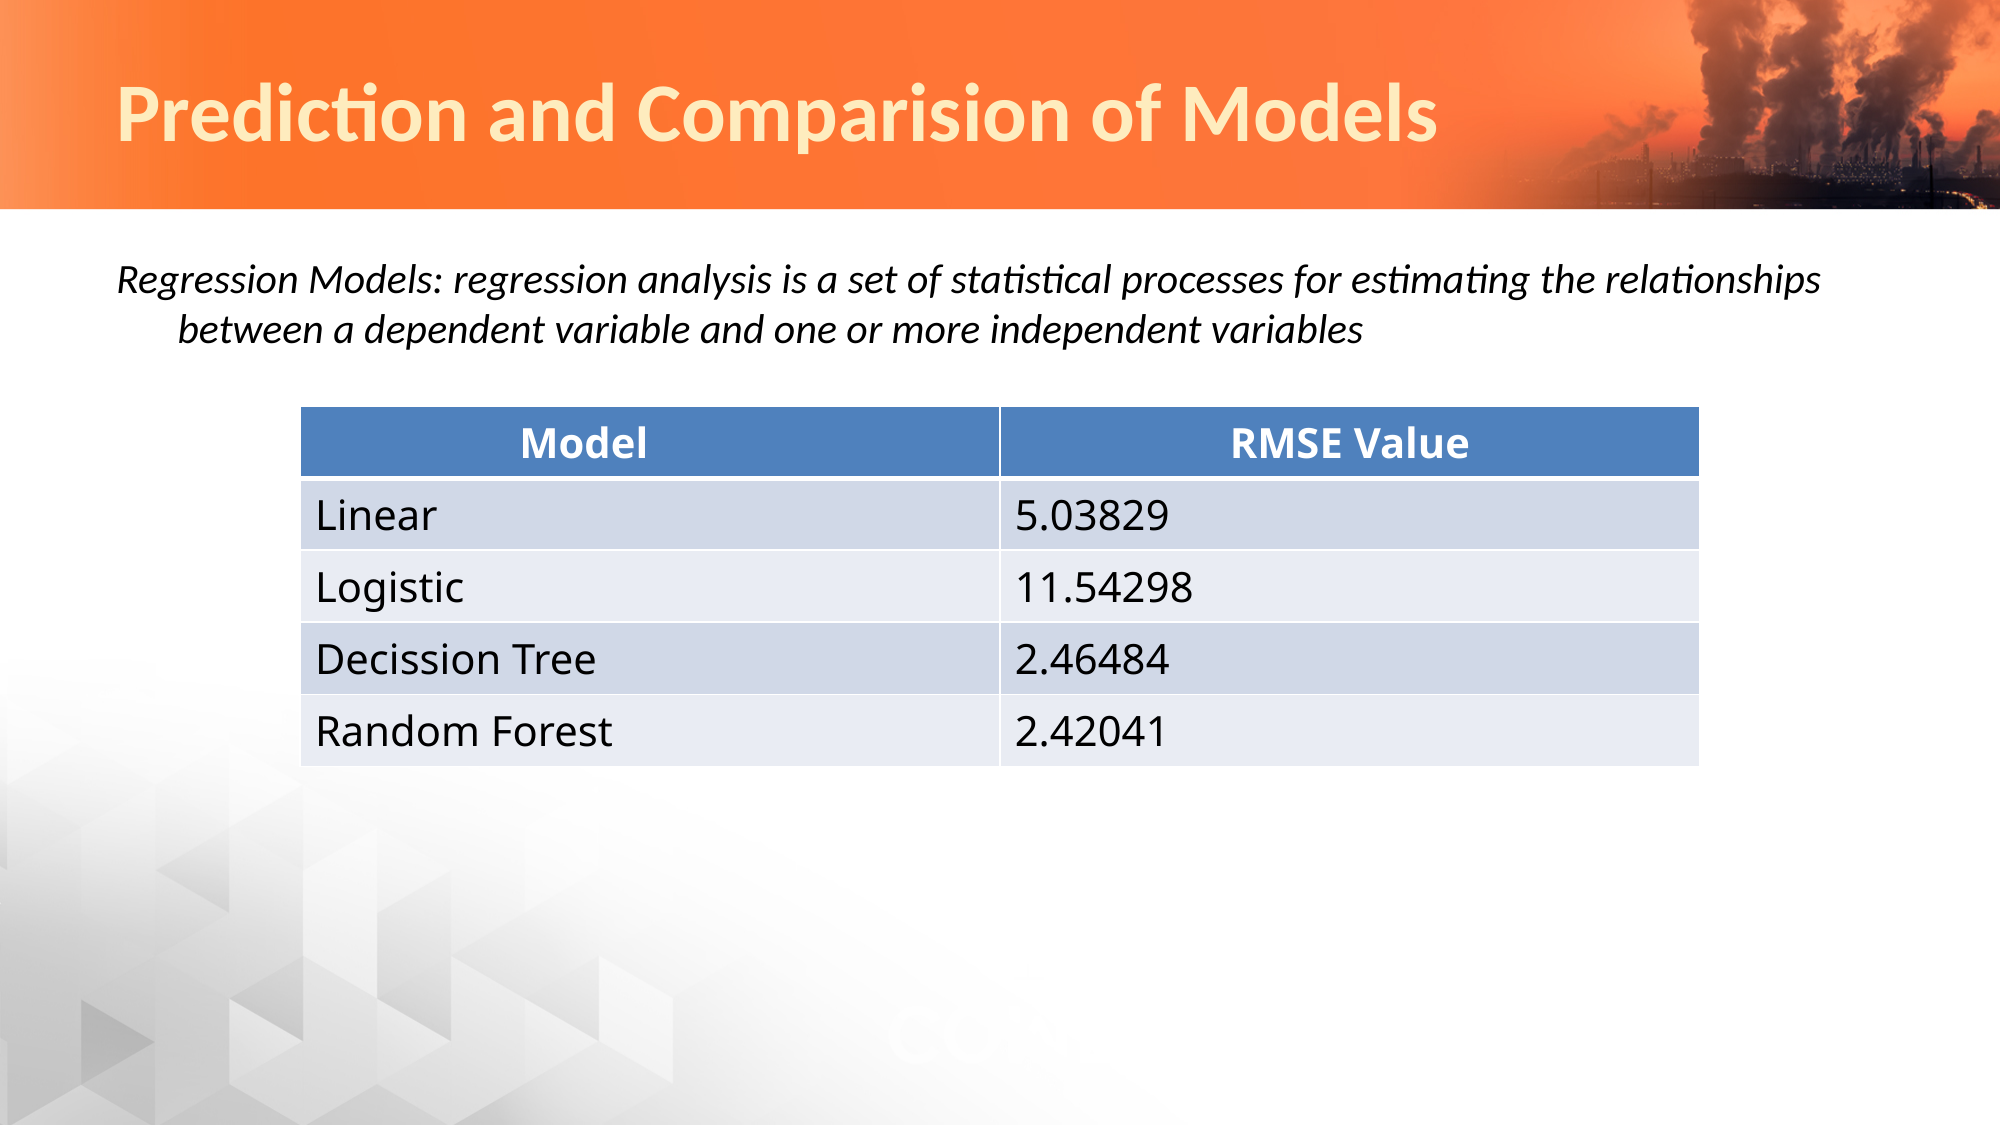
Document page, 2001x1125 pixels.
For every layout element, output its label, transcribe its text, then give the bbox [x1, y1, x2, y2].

table_header RMSE Value [1001, 407, 1699, 476]
table_cell Decission Tree [301, 623, 999, 694]
list Regression Models: regression analysis is a set of statistical processes for estimating the relationships between a dependent variable and one or more independent variables [99, 243, 1900, 1035]
table_cell Linear [301, 481, 999, 549]
table_cell Logistic [301, 551, 999, 621]
table_header Model [301, 407, 999, 476]
table_cell 2.42041 [1001, 695, 1699, 766]
table_cell 5.03829 [1001, 481, 1699, 549]
table_cell Random Forest [301, 695, 999, 766]
table_cell 2.46484 [1001, 623, 1699, 694]
table_cell 11.54298 [1001, 551, 1699, 621]
title Prediction and Comparision of Models [99, 42, 1900, 174]
picture [0, 0, 2000, 1125]
